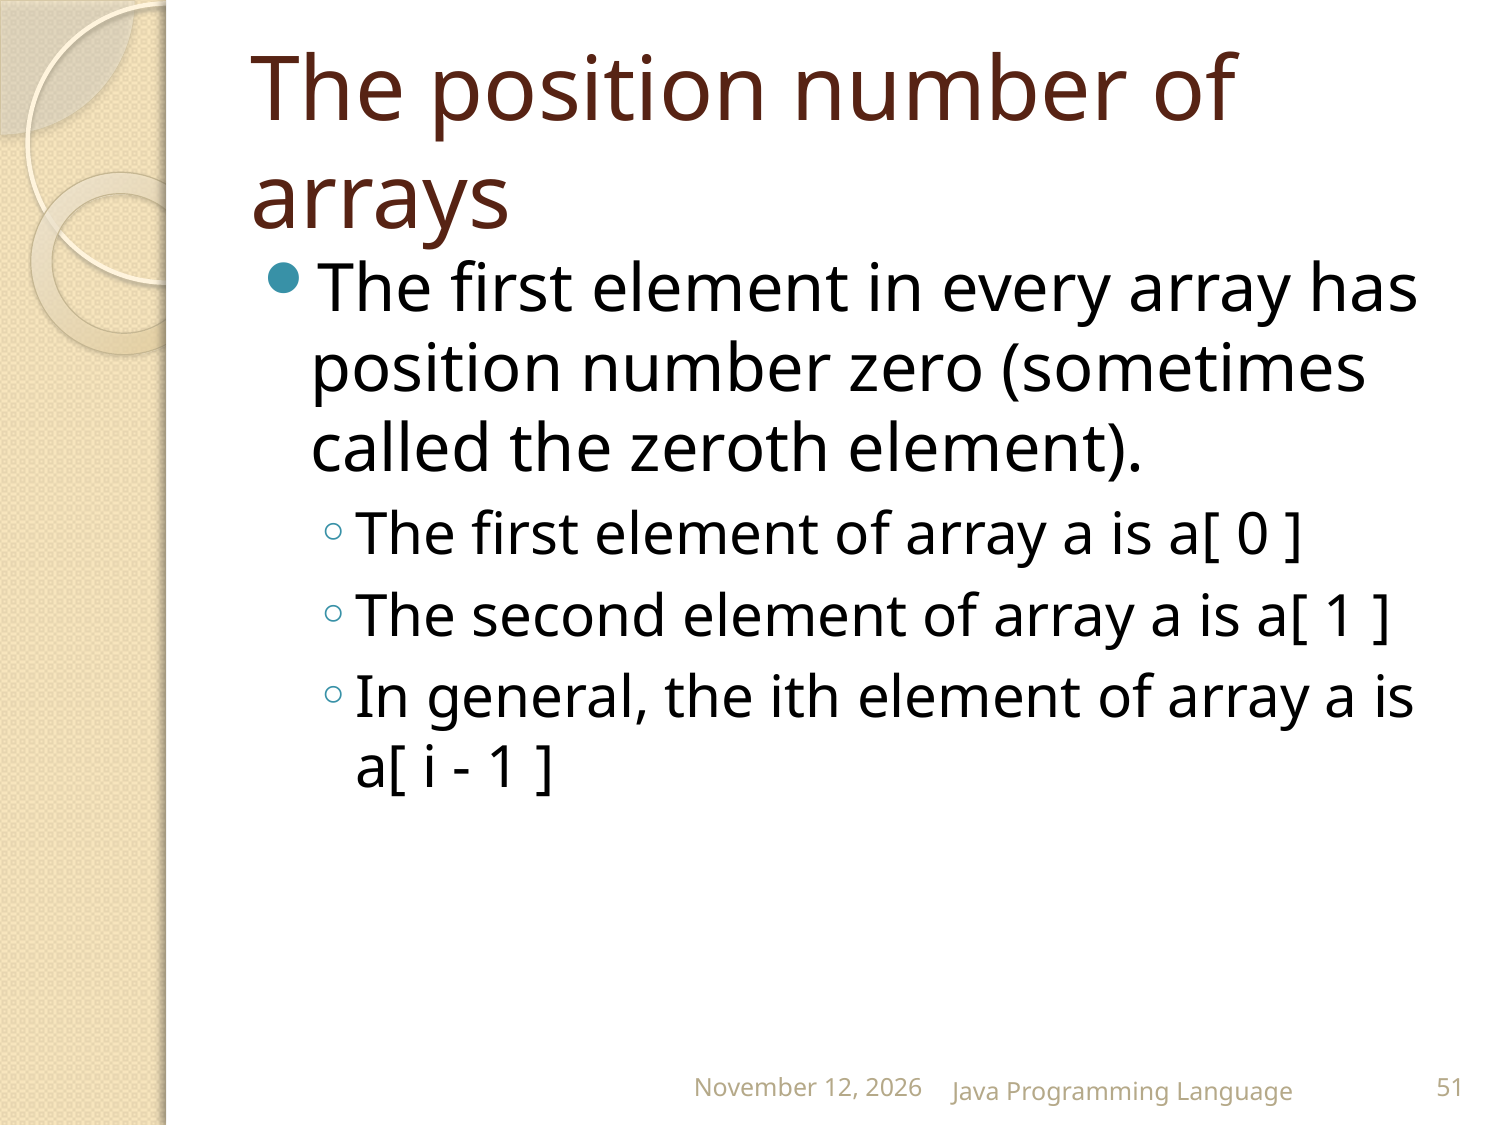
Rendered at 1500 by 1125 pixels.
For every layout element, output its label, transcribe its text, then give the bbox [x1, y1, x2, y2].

list The first element in every array has position number zero (sometimes called the zeroth element). The first element of array a is a[ 0 ] The second element of array a is a[ 1 ] In general, the ith element of array a is a[ i - 1 ] [235, 237, 1466, 1025]
slide_number 51 [1413, 1034, 1488, 1113]
title The position number of arrays [235, 45, 1466, 233]
footer Java Programming Language [937, 1034, 1413, 1113]
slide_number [587, 1034, 937, 1113]
